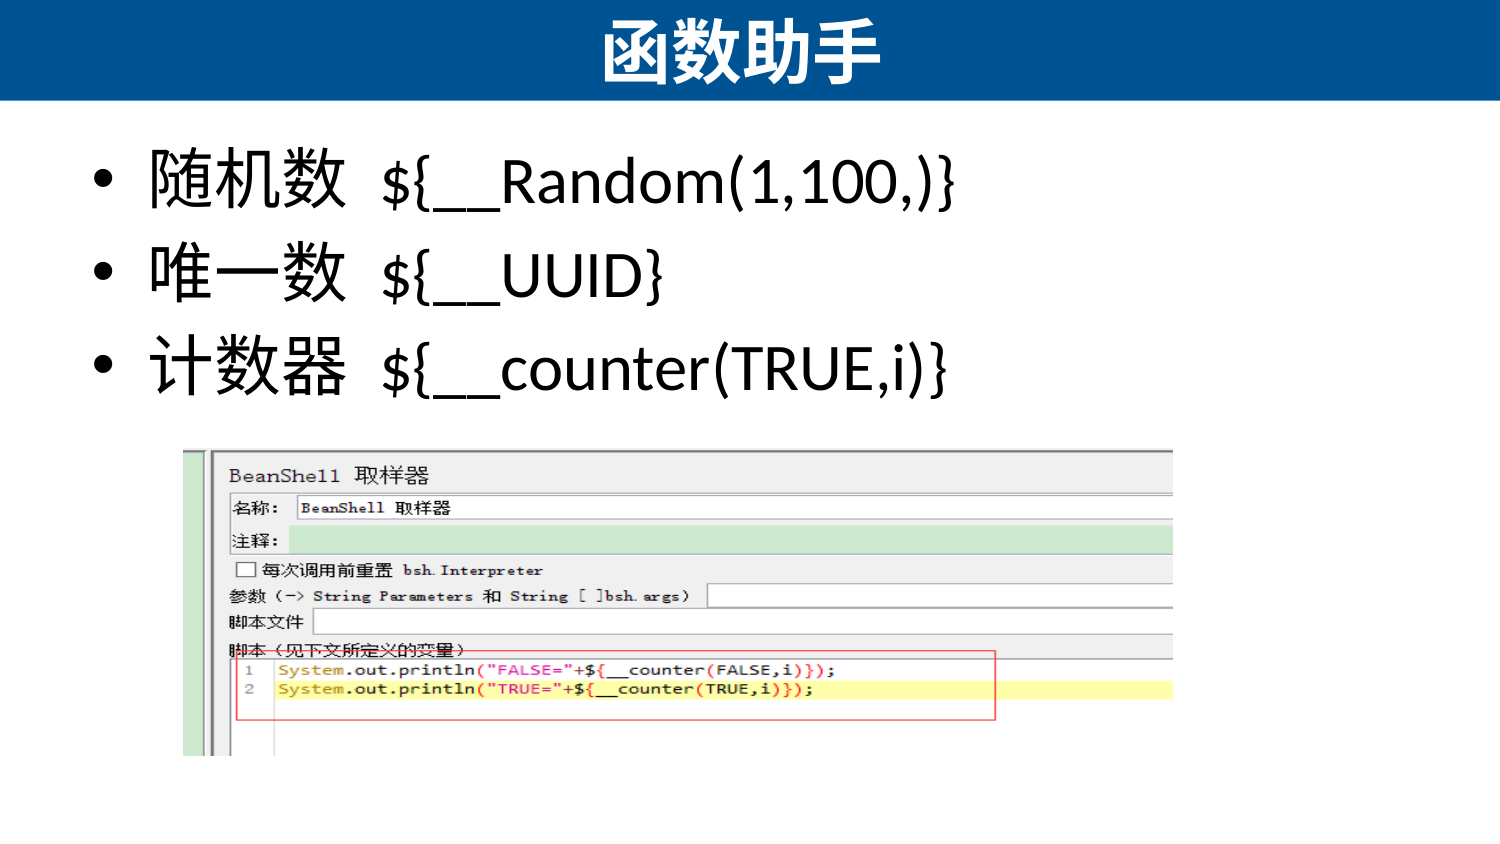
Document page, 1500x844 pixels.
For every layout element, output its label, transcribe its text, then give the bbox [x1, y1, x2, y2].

list 随机数 ${__Random(1,100,)} 唯一数 ${__UUID} 计数器 ${__counter(TRUE,i)} [76, 129, 1427, 687]
title 函数助手 [2, 0, 1483, 101]
picture [182, 448, 1173, 756]
